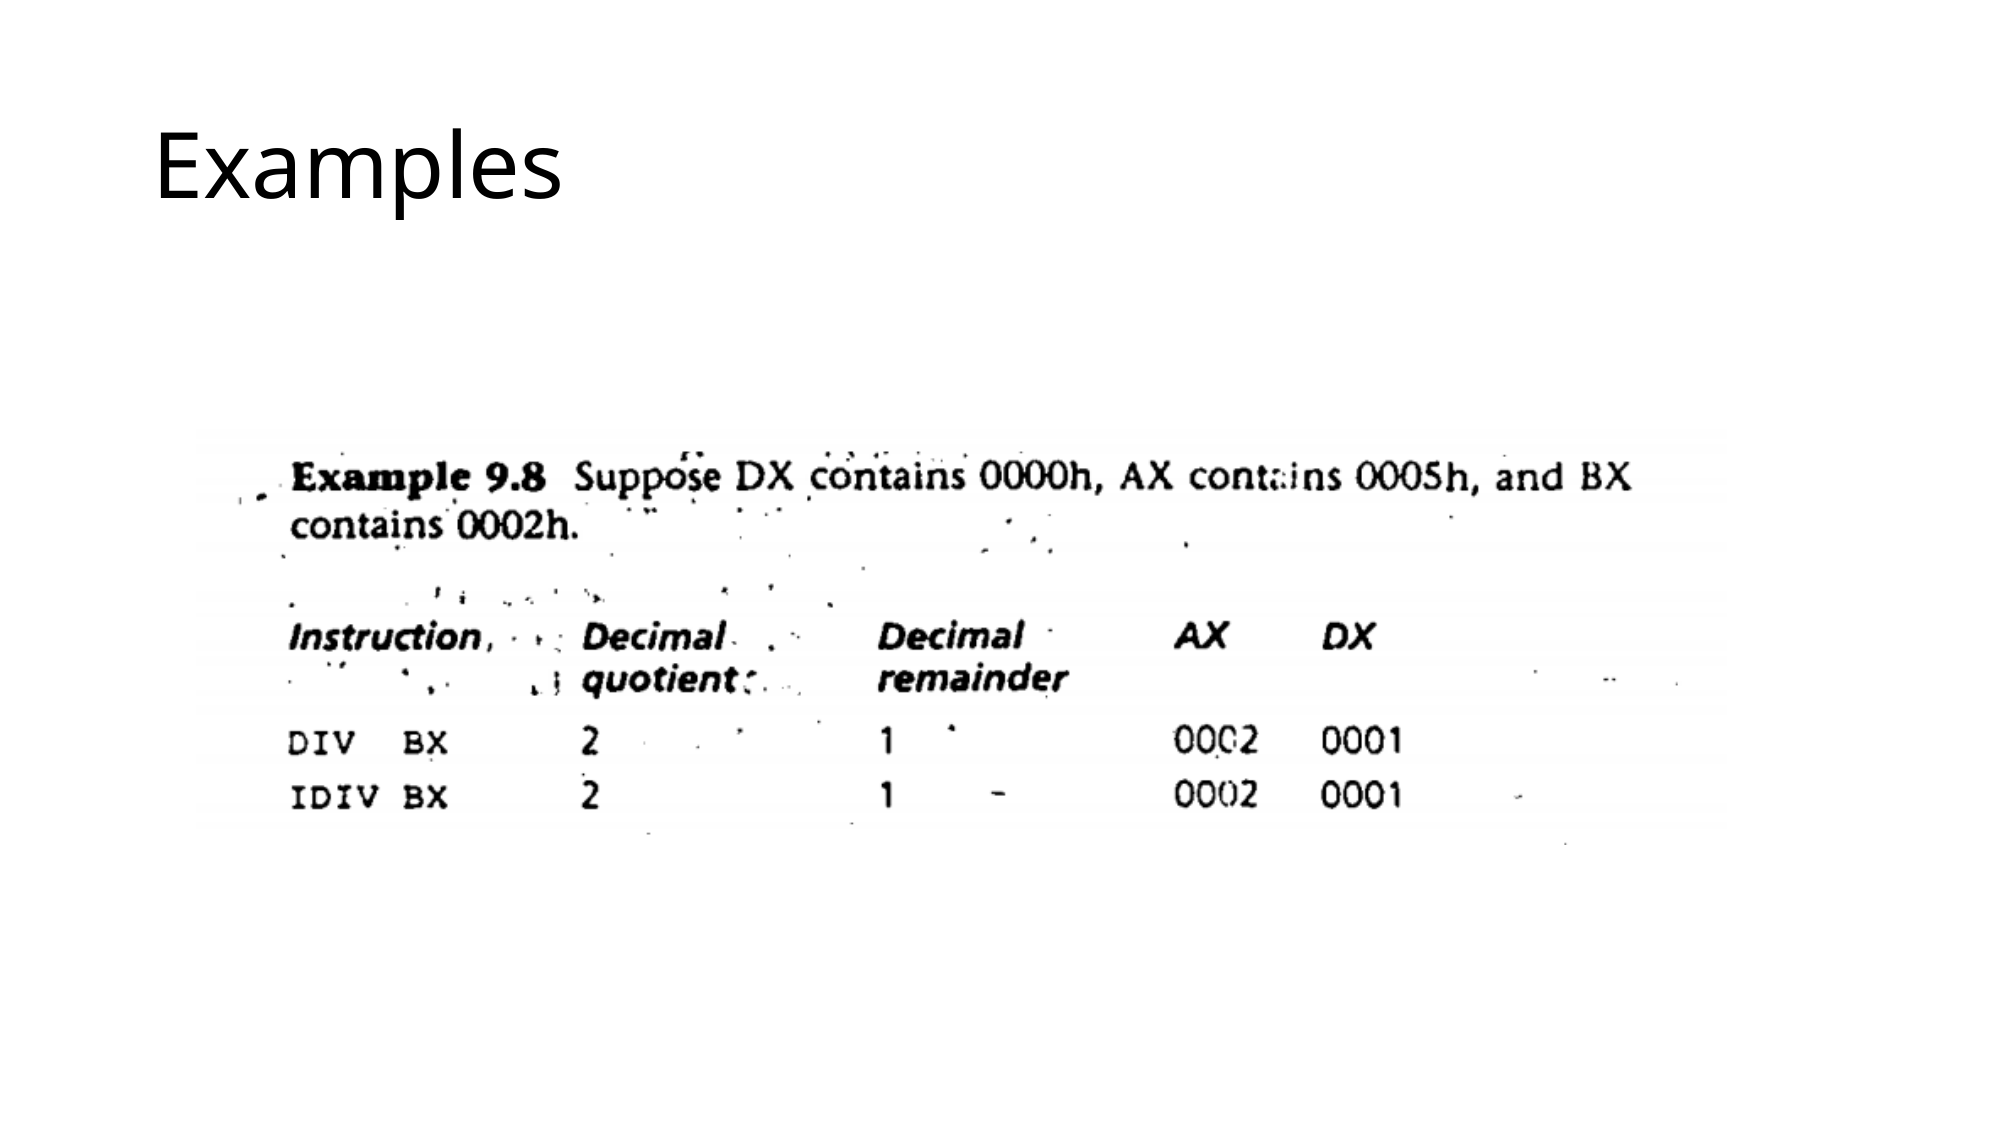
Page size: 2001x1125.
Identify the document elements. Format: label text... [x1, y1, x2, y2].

title Examples [137, 59, 1863, 278]
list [195, 418, 1727, 845]
